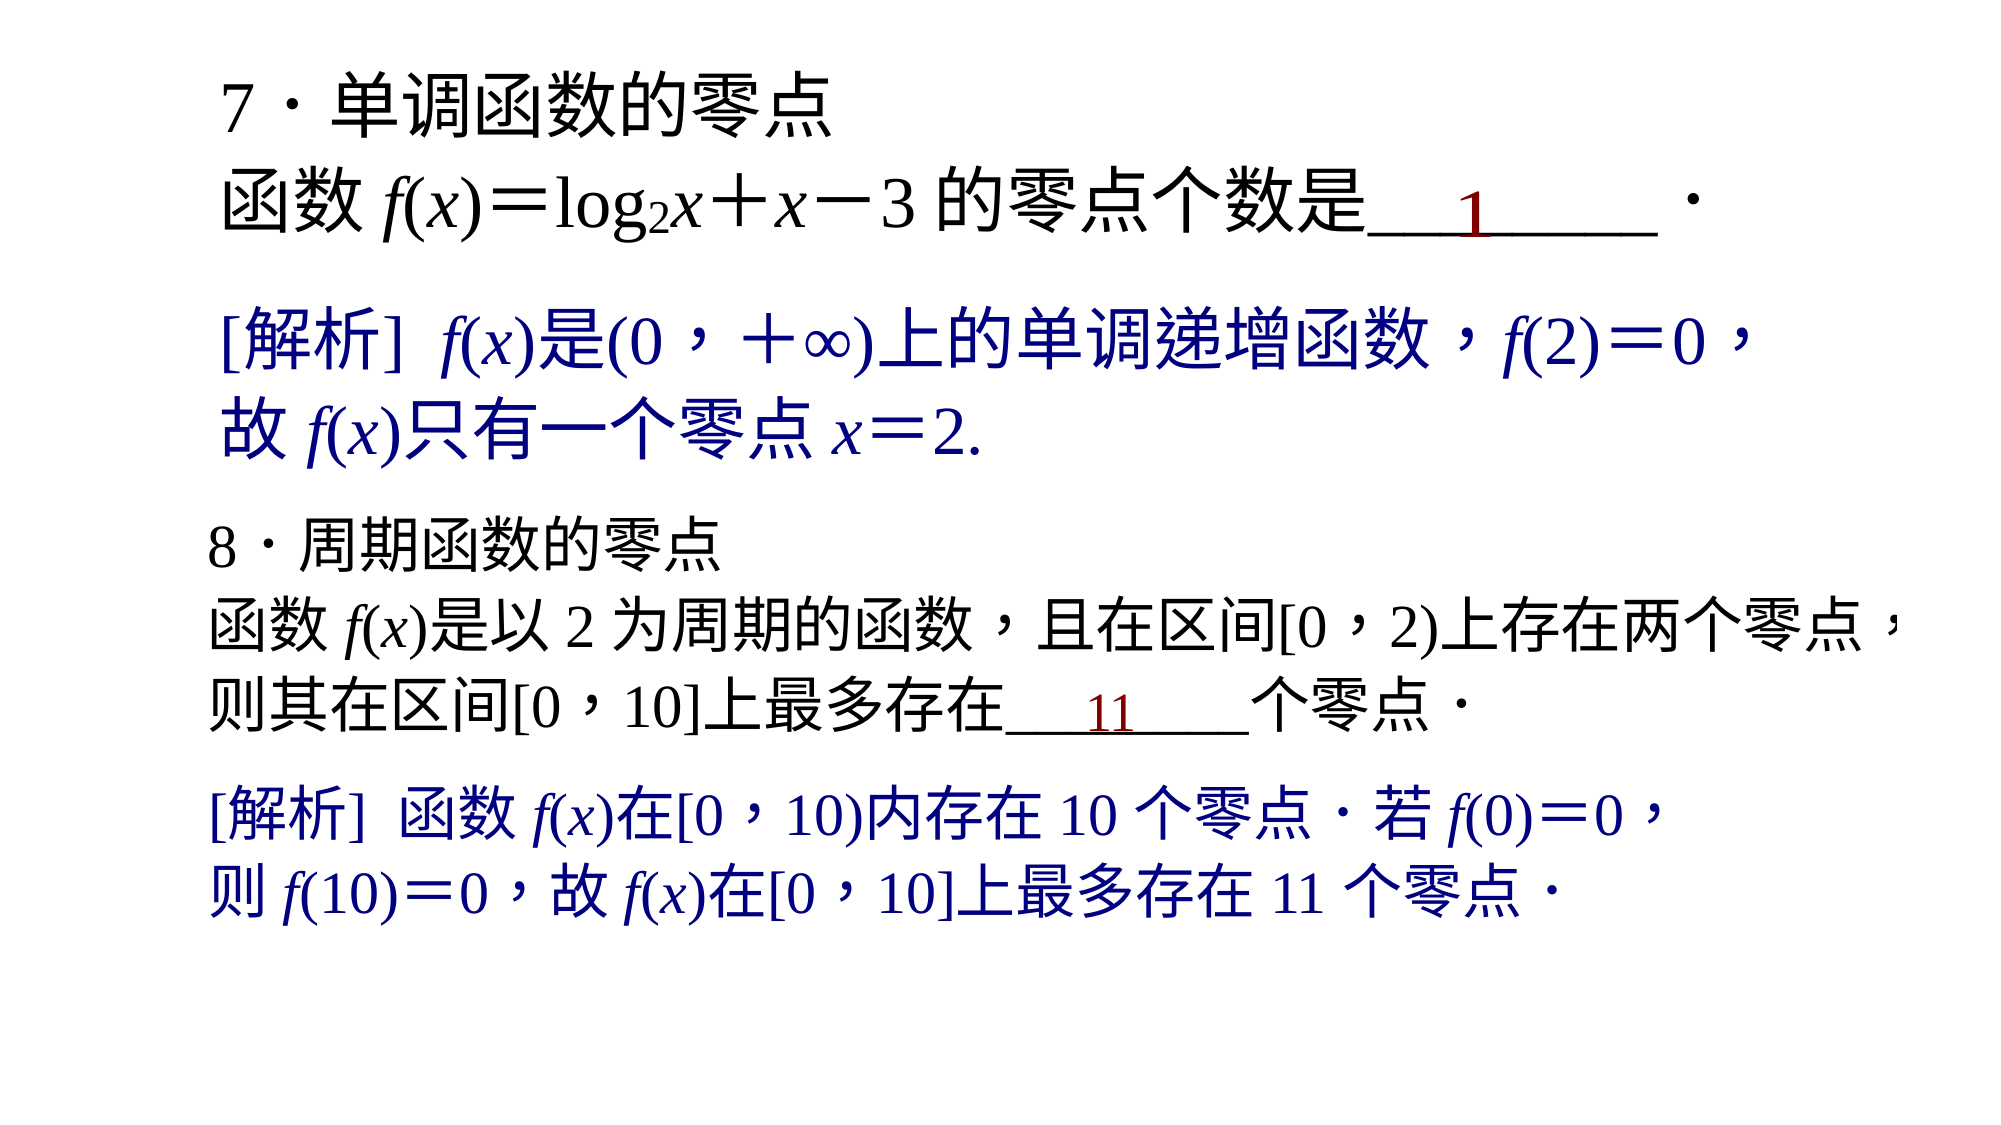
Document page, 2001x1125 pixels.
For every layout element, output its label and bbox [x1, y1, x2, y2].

text_box [208, 775, 1747, 946]
text_box [219, 295, 1779, 506]
text_box [1411, 174, 1529, 254]
text_box [207, 506, 1900, 760]
text_box [219, 59, 1813, 288]
text_box [1084, 680, 1153, 758]
